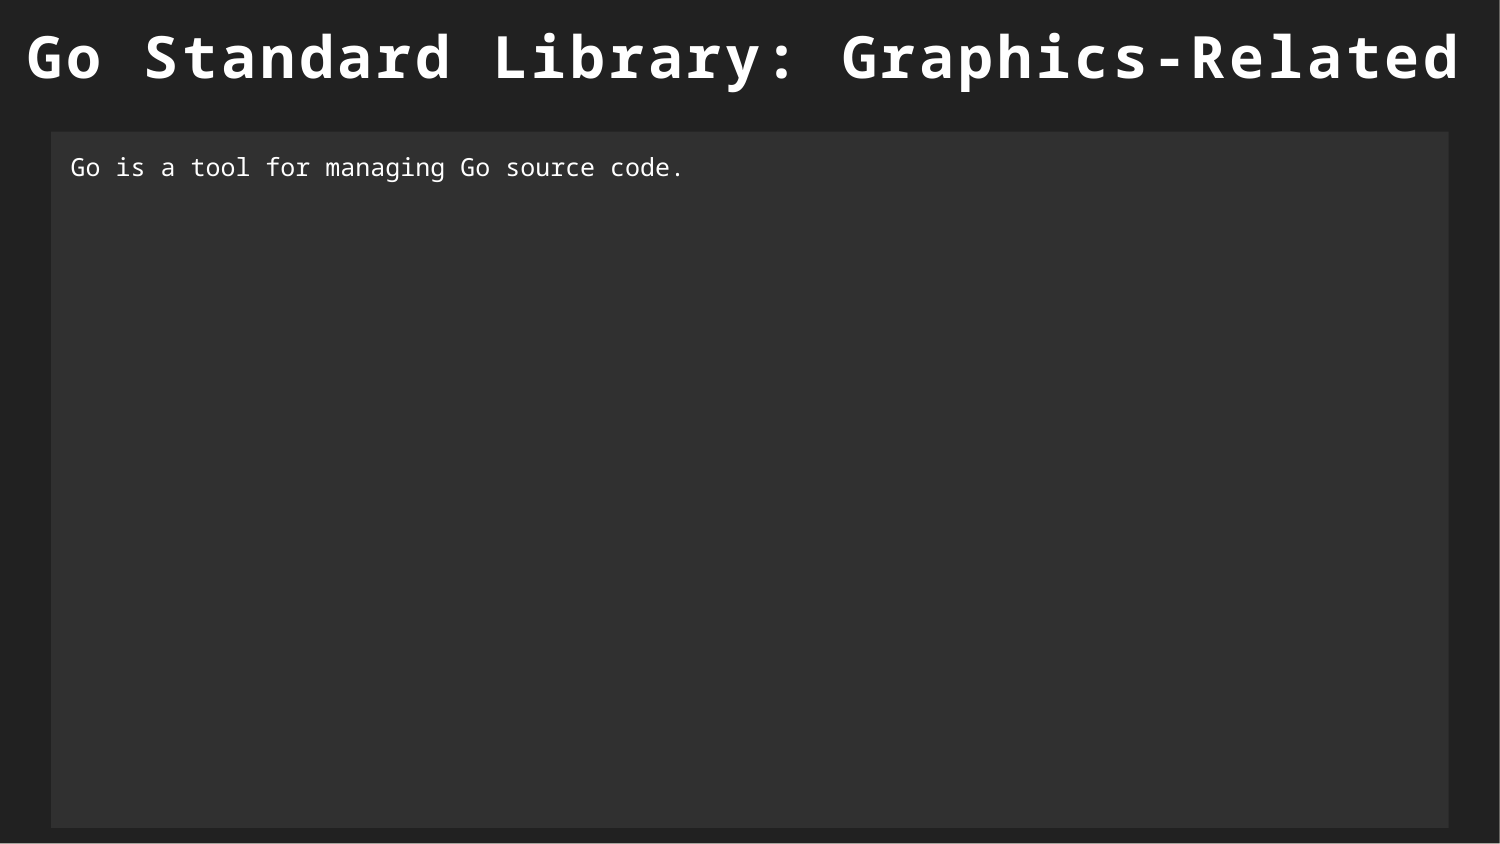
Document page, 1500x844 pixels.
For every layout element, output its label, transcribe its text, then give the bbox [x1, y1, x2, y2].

text_box Go is a tool for managing Go source code. [68, 149, 1432, 811]
text_box [51, 131, 1449, 828]
text_box Go Standard Library: Graphics-Related [25, 17, 1475, 117]
